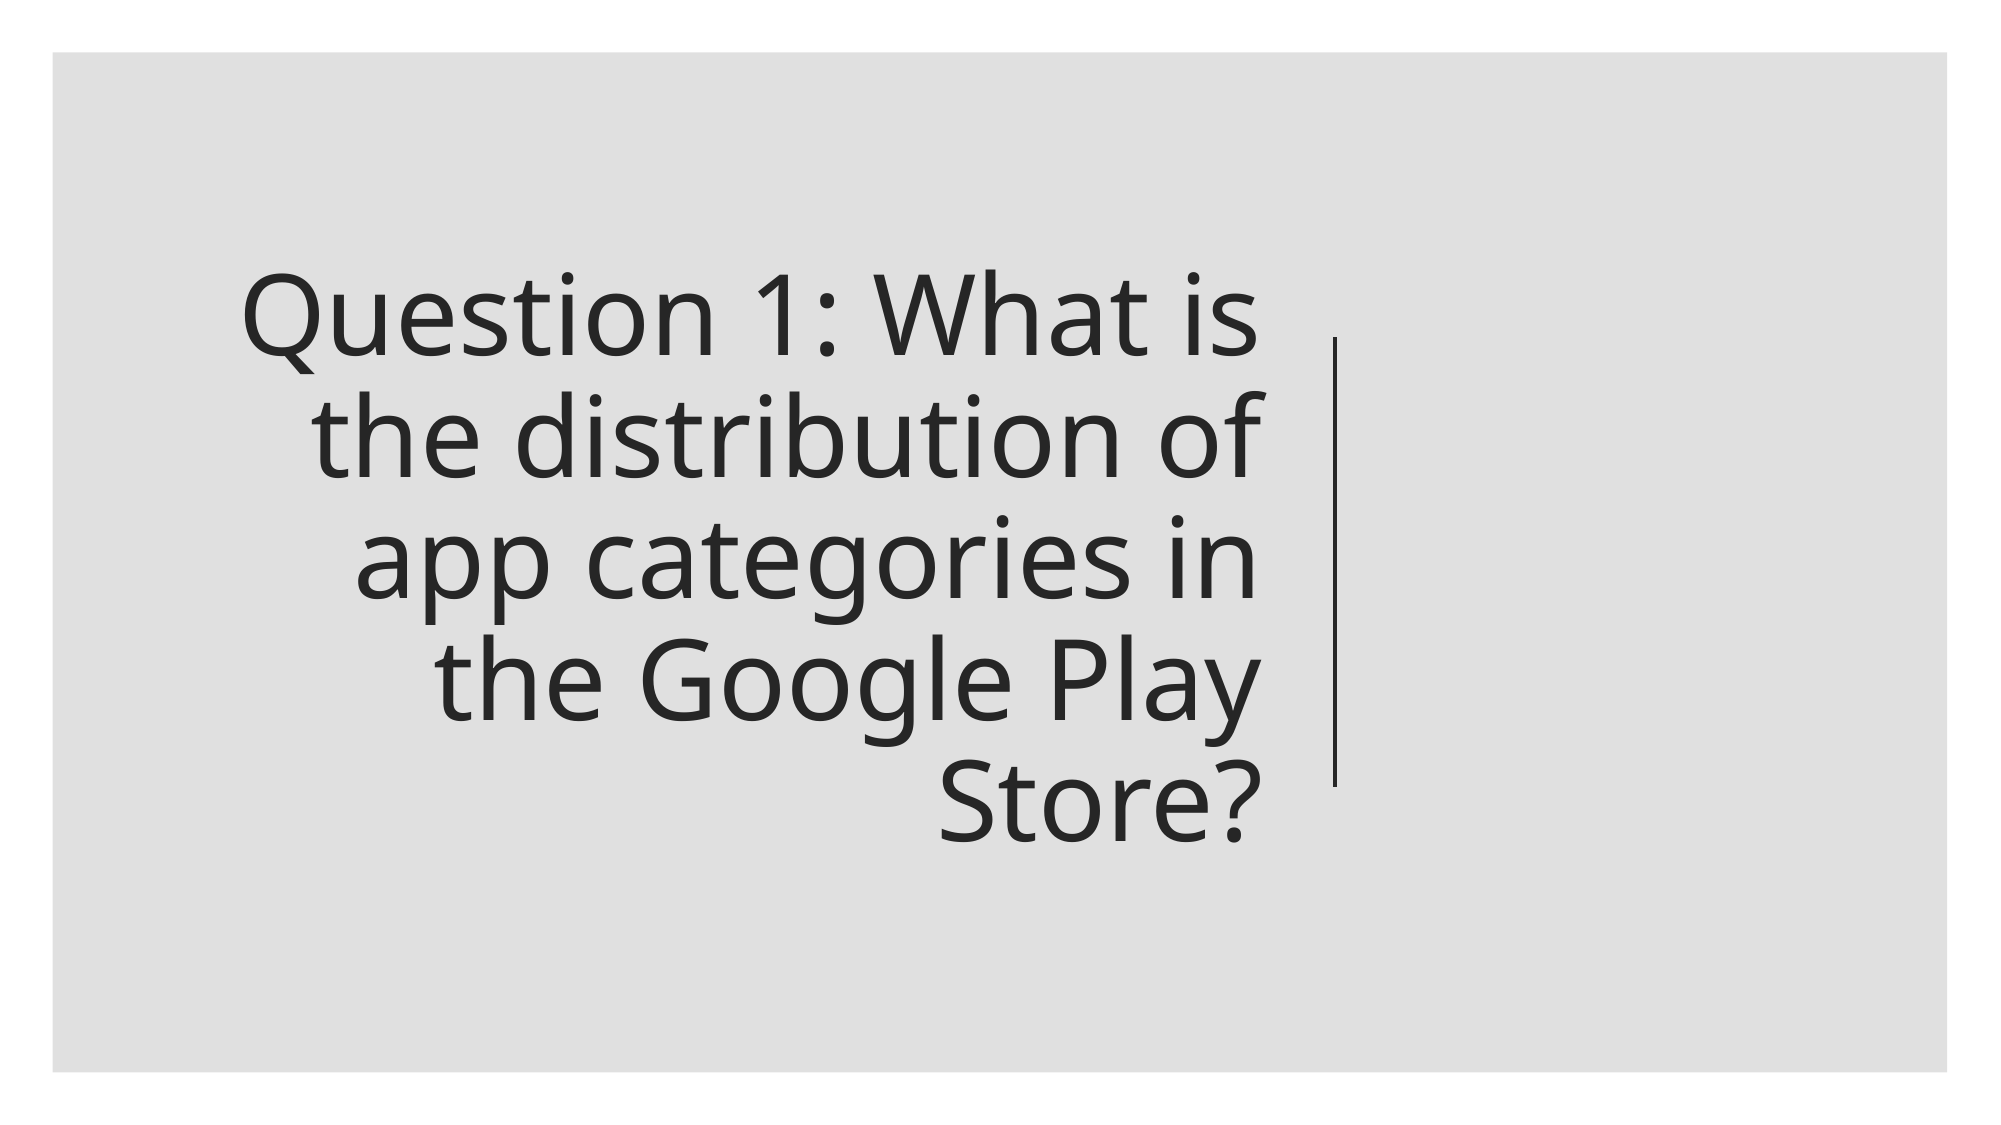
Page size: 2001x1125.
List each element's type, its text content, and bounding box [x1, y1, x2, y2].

title Question 1: What is the distribution of app categories in the Google Play Store? [168, 158, 1278, 967]
text_box [52, 51, 1948, 1073]
